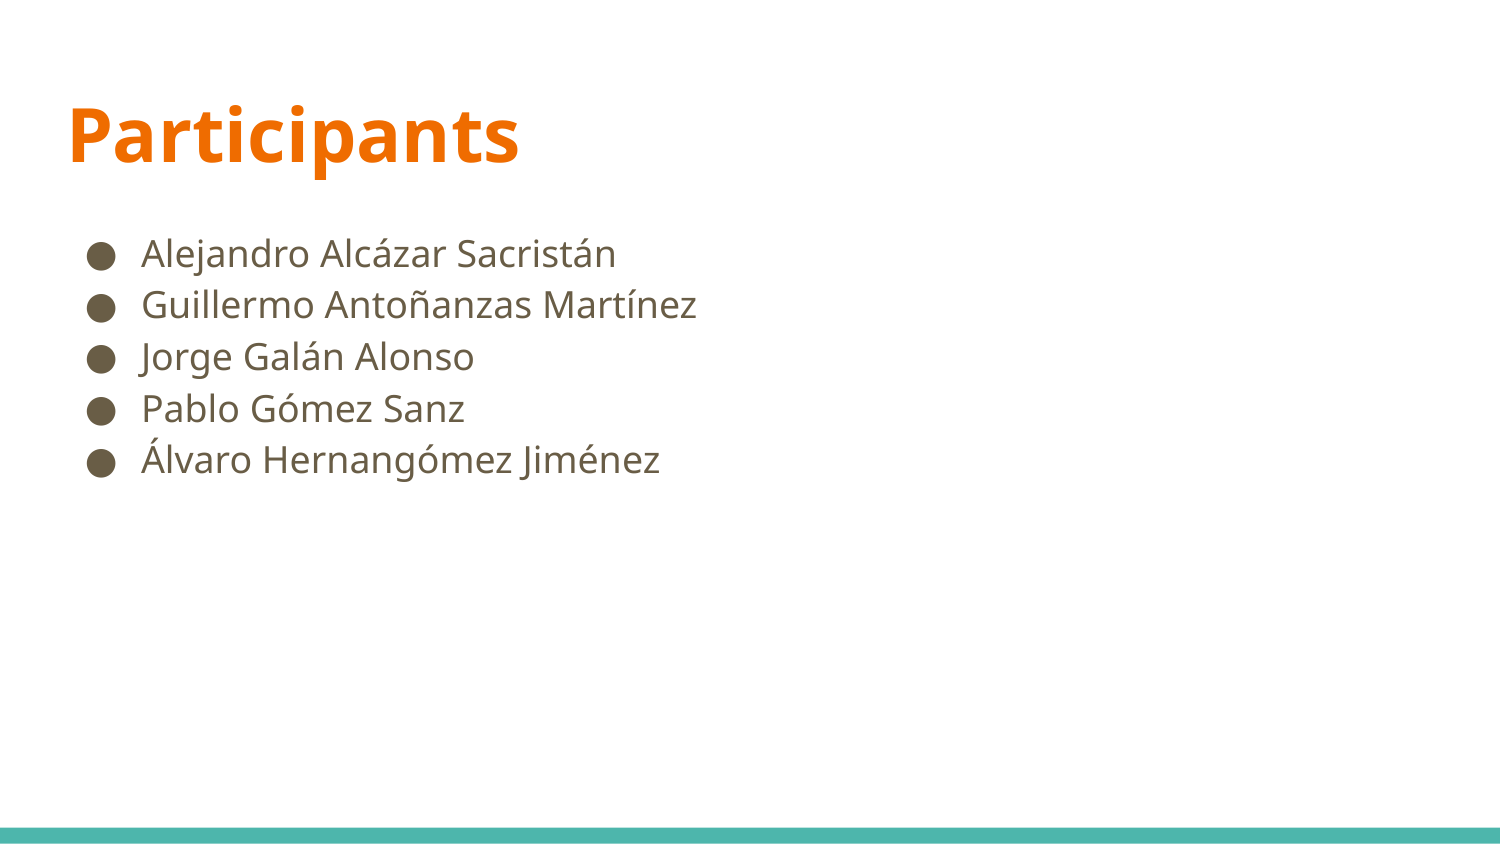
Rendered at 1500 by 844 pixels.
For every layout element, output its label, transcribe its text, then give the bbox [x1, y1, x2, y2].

title Participants [51, 72, 1449, 189]
list Alejandro Alcázar Sacristán Guillermo Antoñanzas Martínez Jorge Galán Alonso Pablo Gómez Sanz Álvaro Hernangómez Jiménez [51, 207, 1449, 750]
